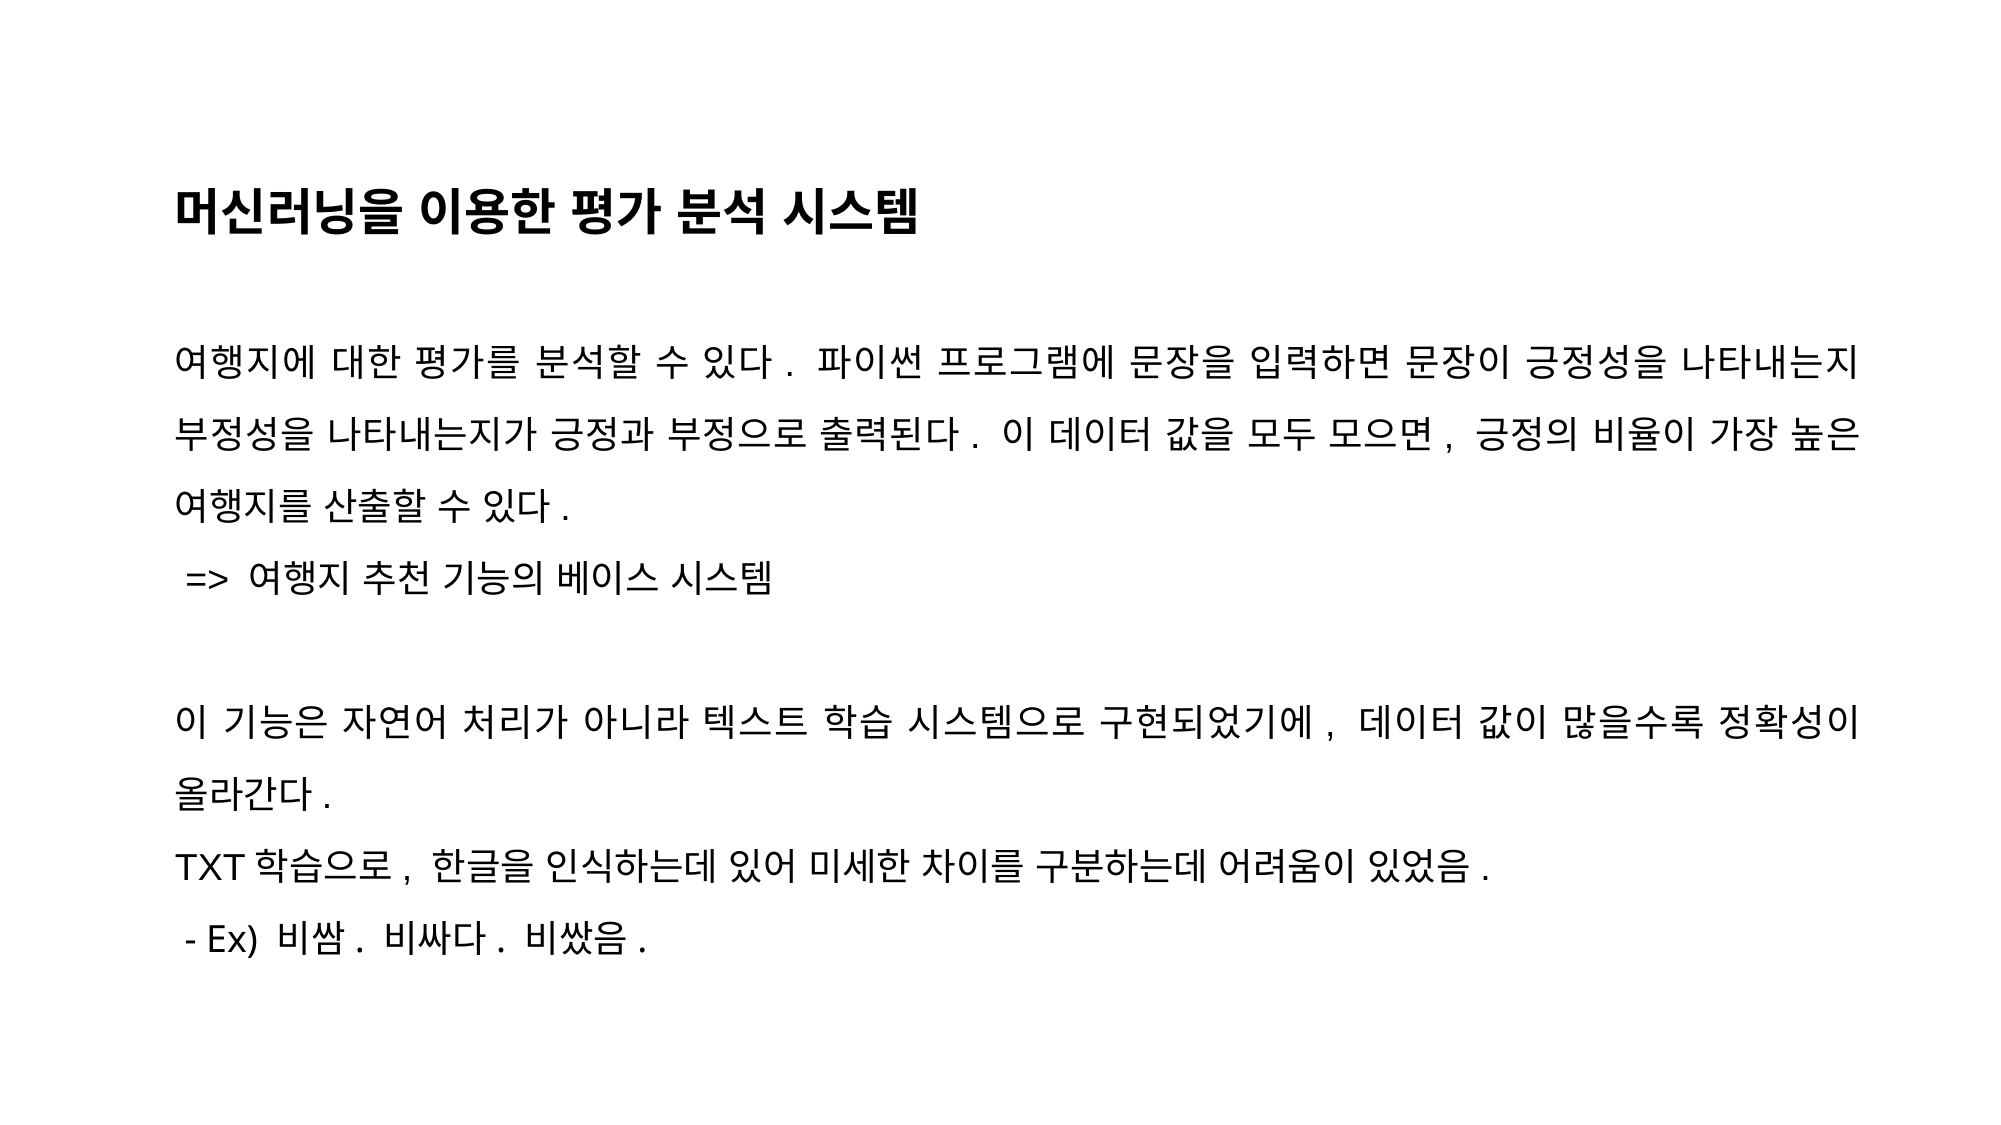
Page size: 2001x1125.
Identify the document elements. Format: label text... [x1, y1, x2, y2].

text_box 머신러닝을 이용한 평가 분석 시스템 여행지에 대한 평가를 분석할 수 있다. 파이썬 프로그램에 문장을 입력하면 문장이 긍정성을 나타내는지 부정성을 나타내는지가 긍정과 부정으로 출력된다. 이 데이터 값을 모두 모으면, 긍정의 비율이 가장 높은 여행지를 산출할 수 있다. => 여행지 추천 기능의 베이스 시스템 이 기능은 자연어 처리가 아니라 텍스트 학습 시스템으로 구현되었기에, 데이터 값이 많을수록 정확성이 올라간다. TXT학습으로, 한글을 인식하는데 있어 미세한 차이를 구분하는데 어려움이 있었음. - Ex) 비쌈. 비싸다. 비쌌음. [160, 136, 1876, 968]
